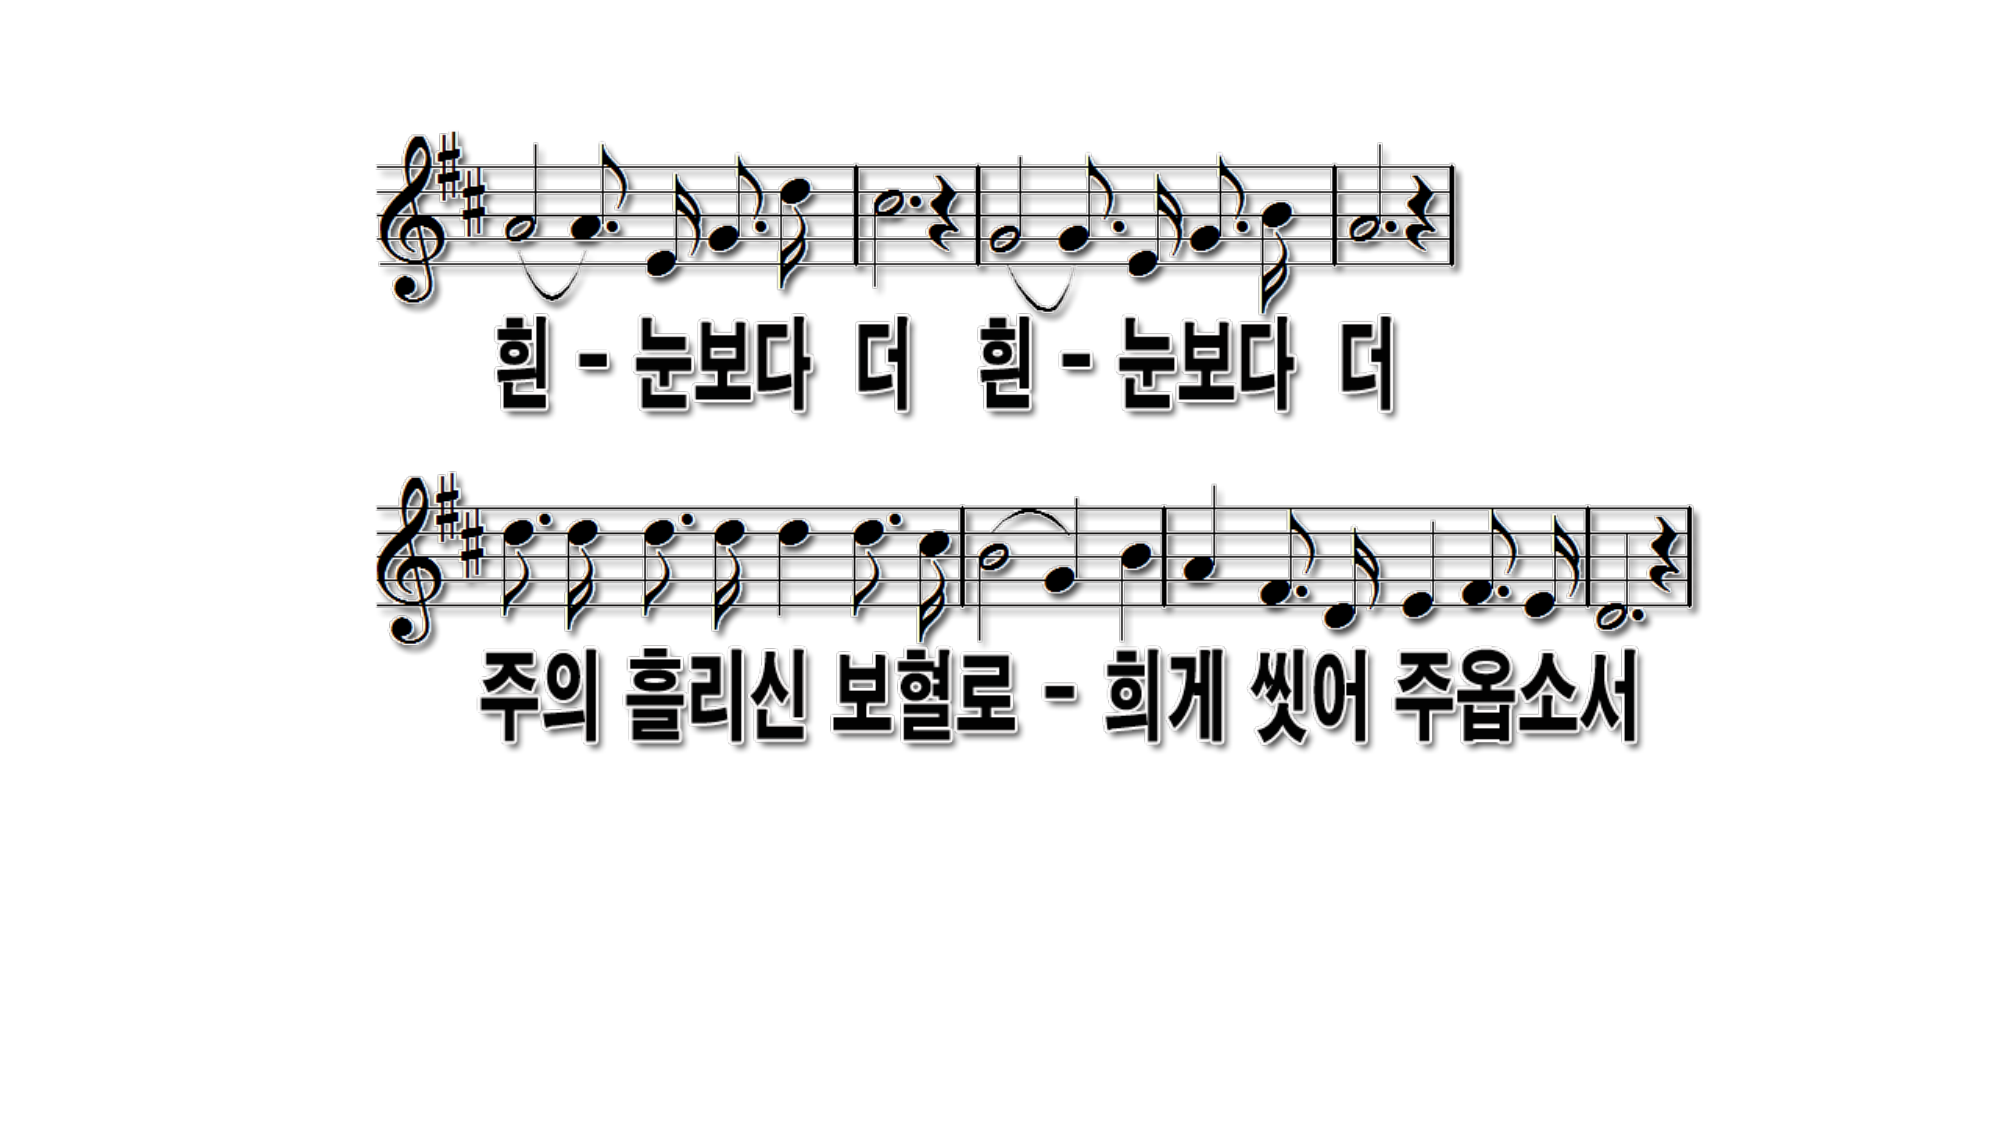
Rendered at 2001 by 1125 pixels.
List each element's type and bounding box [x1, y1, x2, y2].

picture [249, 0, 1750, 835]
